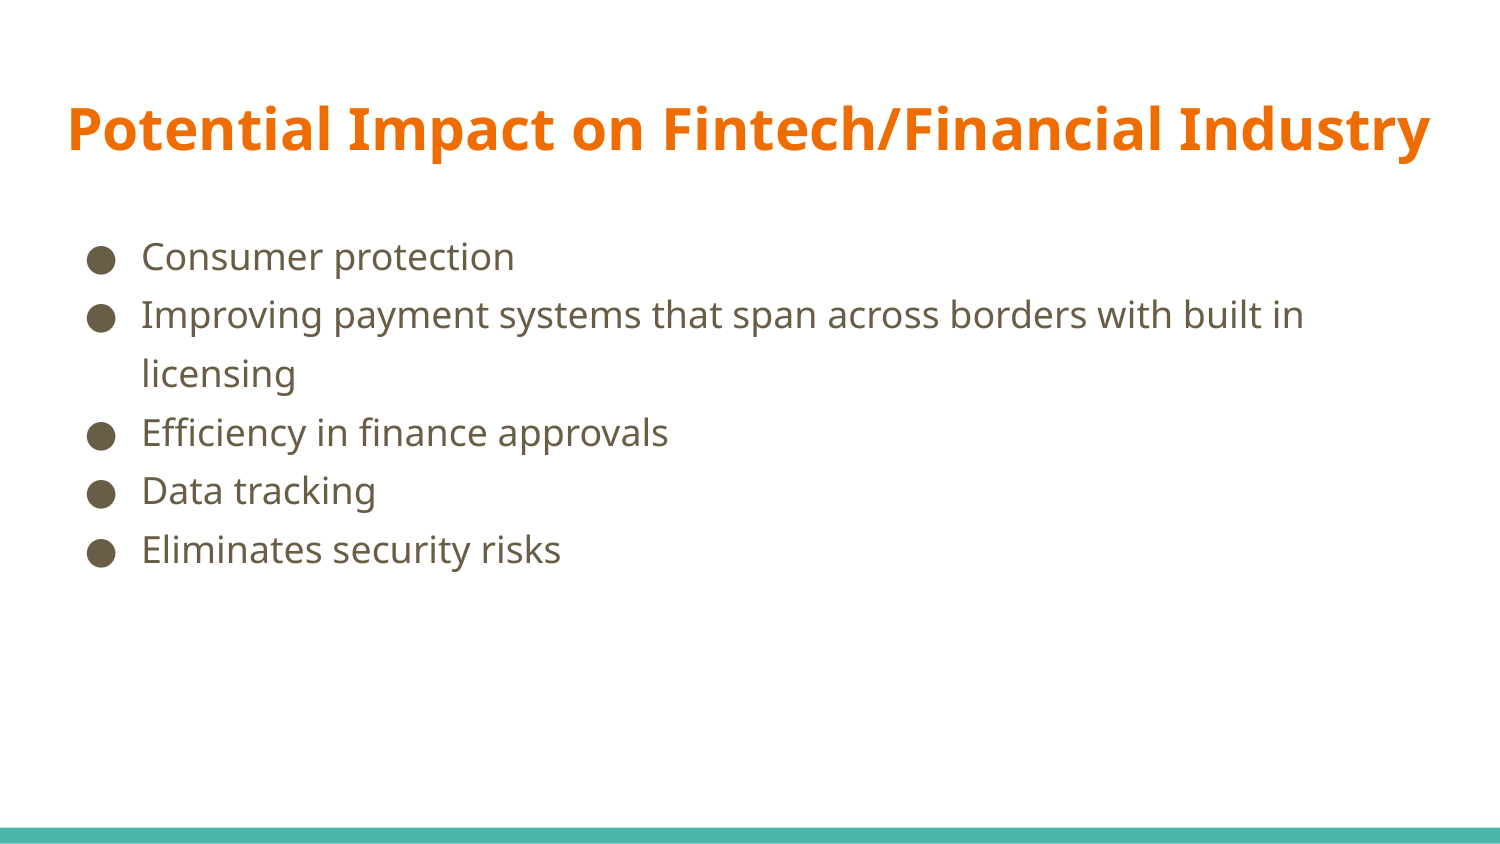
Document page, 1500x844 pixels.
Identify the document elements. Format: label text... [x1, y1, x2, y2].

list Consumer protection Improving payment systems that span across borders with built in licensing Efficiency in finance approvals Data tracking Eliminates security risks [51, 207, 1449, 750]
title Potential Impact on Fintech/Financial Industry [51, 72, 1449, 189]
